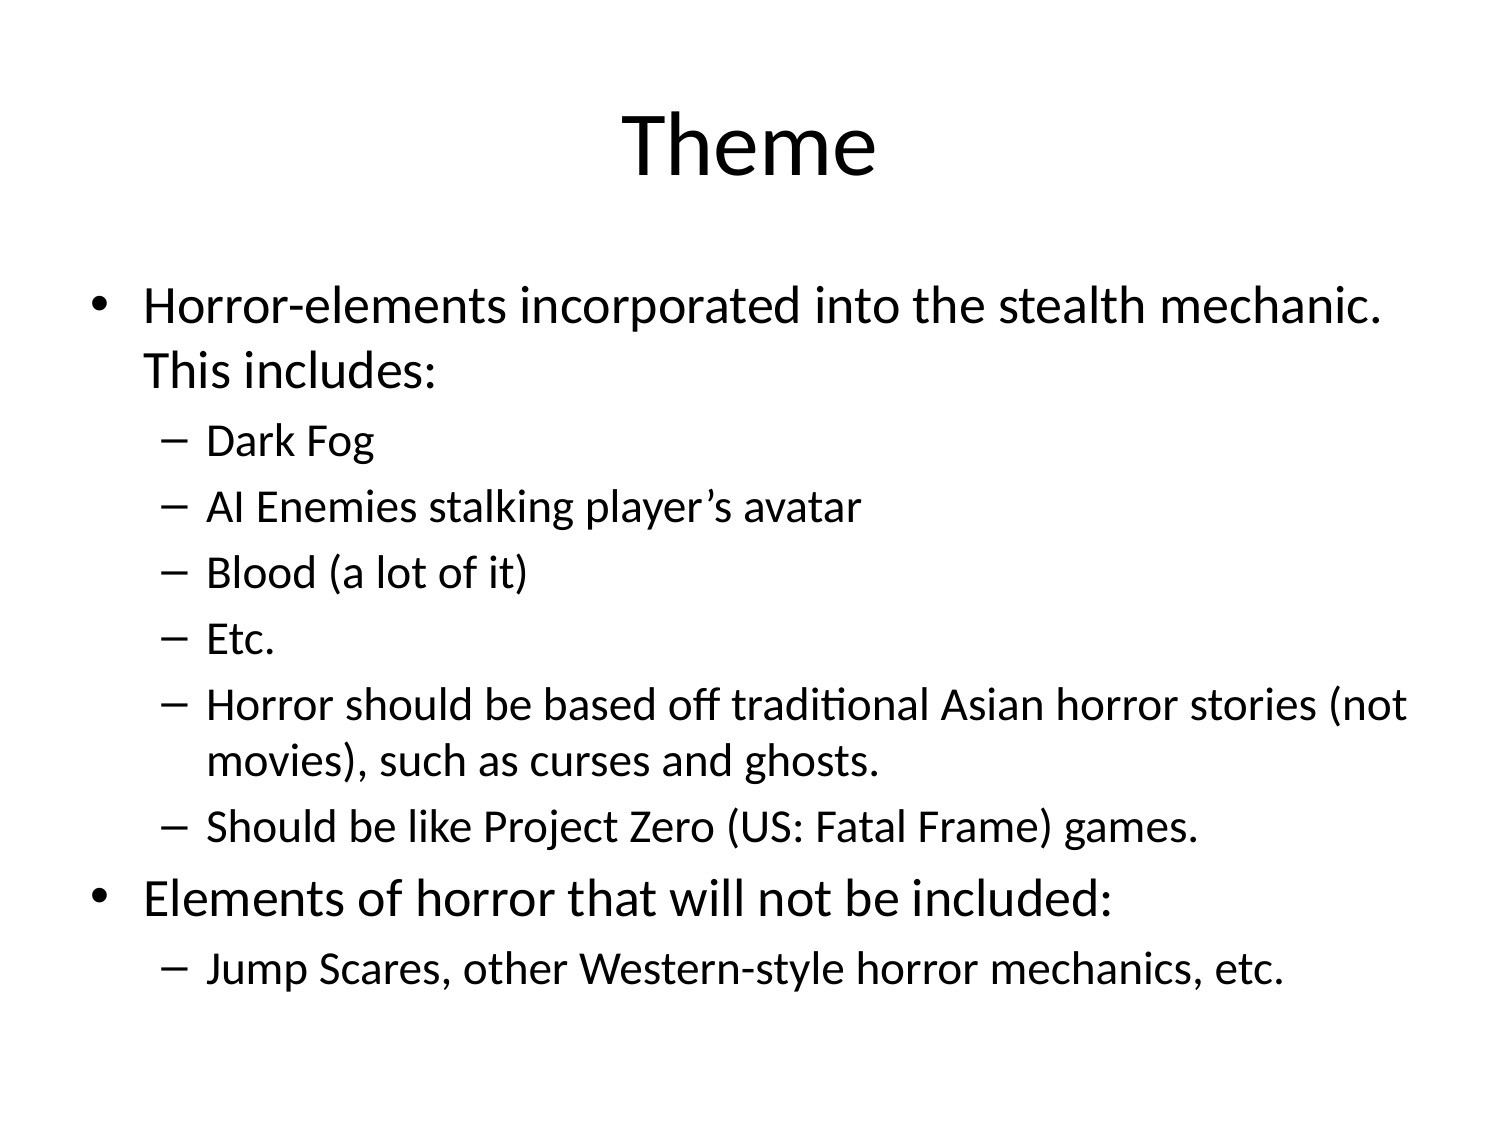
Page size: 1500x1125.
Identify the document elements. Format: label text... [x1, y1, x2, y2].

title Theme [75, 45, 1425, 233]
list Horror-elements incorporated into the stealth mechanic. This includes: Dark Fog AI Enemies stalking player’s avatar Blood (a lot of it) Etc. Horror should be based off traditional Asian horror stories (not movies), such as curses and ghosts. Should be like Project Zero (US: Fatal Frame) games. Elements of horror that will not be included: Jump Scares, other Western-style horror mechanics, etc. [75, 262, 1425, 1005]
